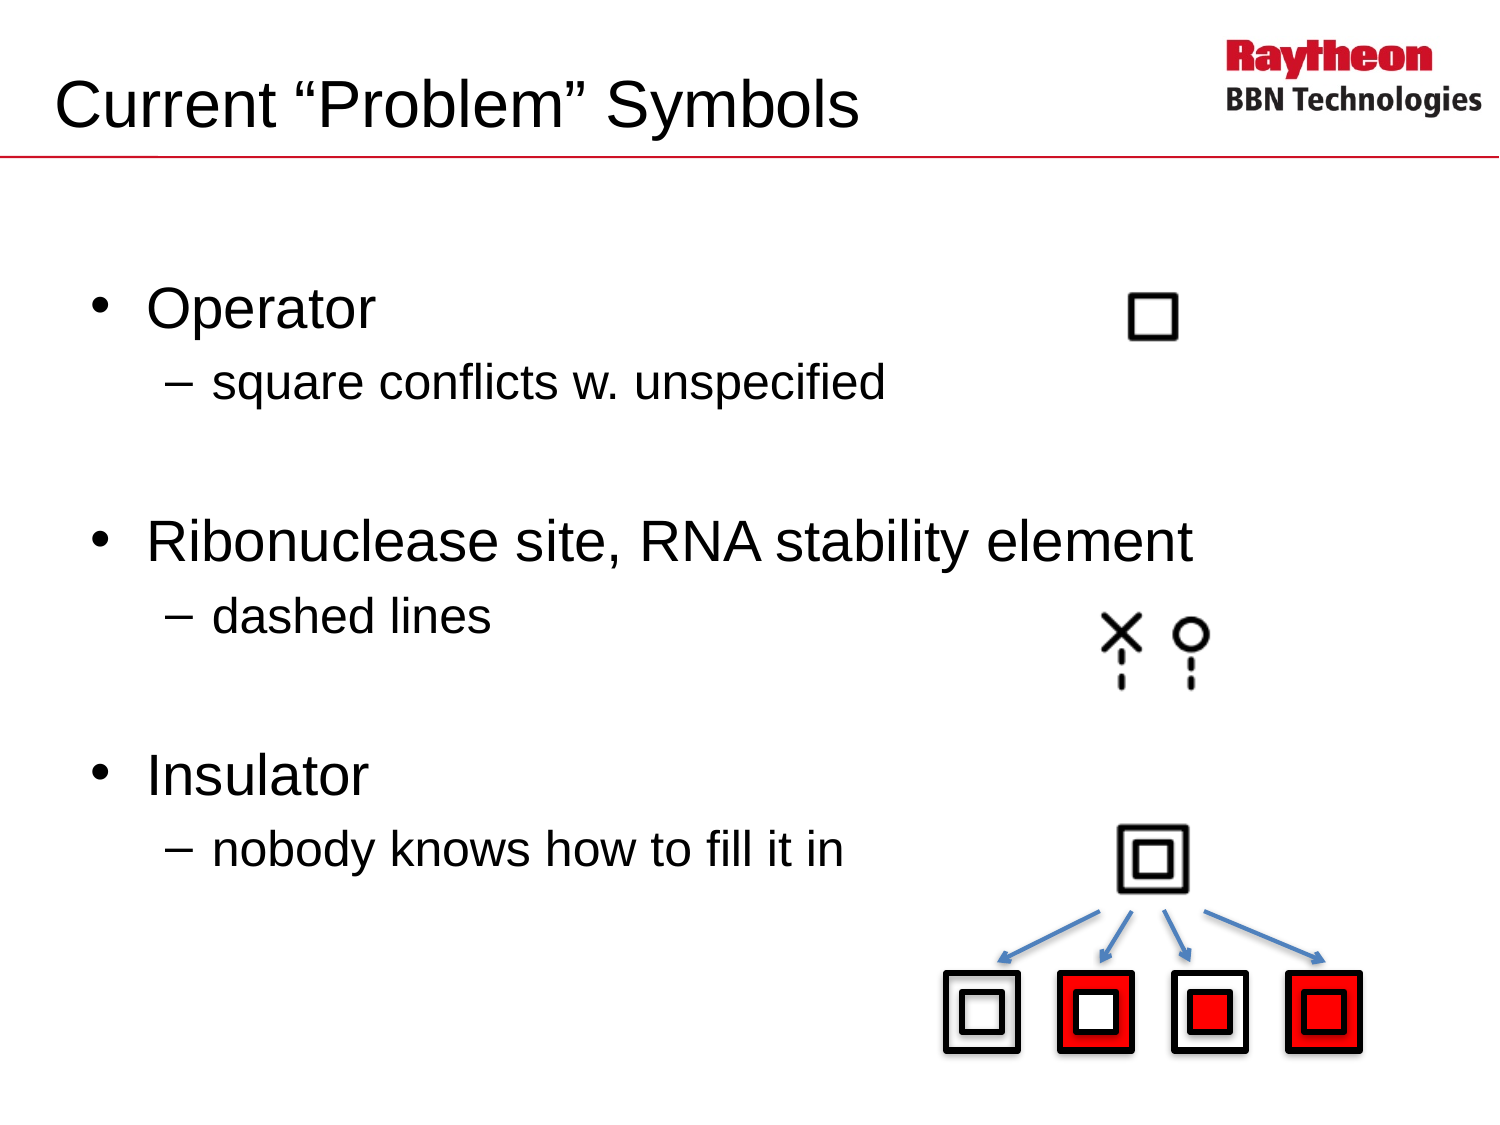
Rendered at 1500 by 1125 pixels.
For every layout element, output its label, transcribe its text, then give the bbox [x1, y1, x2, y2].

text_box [945, 972, 1018, 1051]
picture [1222, 36, 1484, 121]
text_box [1174, 972, 1247, 1051]
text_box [1060, 972, 1133, 1051]
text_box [1163, 909, 1191, 963]
title Current “Problem” Symbols [39, 44, 1390, 158]
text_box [996, 910, 1101, 963]
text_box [1101, 910, 1133, 964]
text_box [1288, 972, 1361, 1051]
picture [1067, 582, 1243, 964]
picture [1099, 211, 1205, 421]
list Operator square conflicts w. unspecified Ribonuclease site, RNA stability element dashed lines Insulator nobody knows how to fill it in [74, 262, 1426, 1006]
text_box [1203, 910, 1327, 963]
